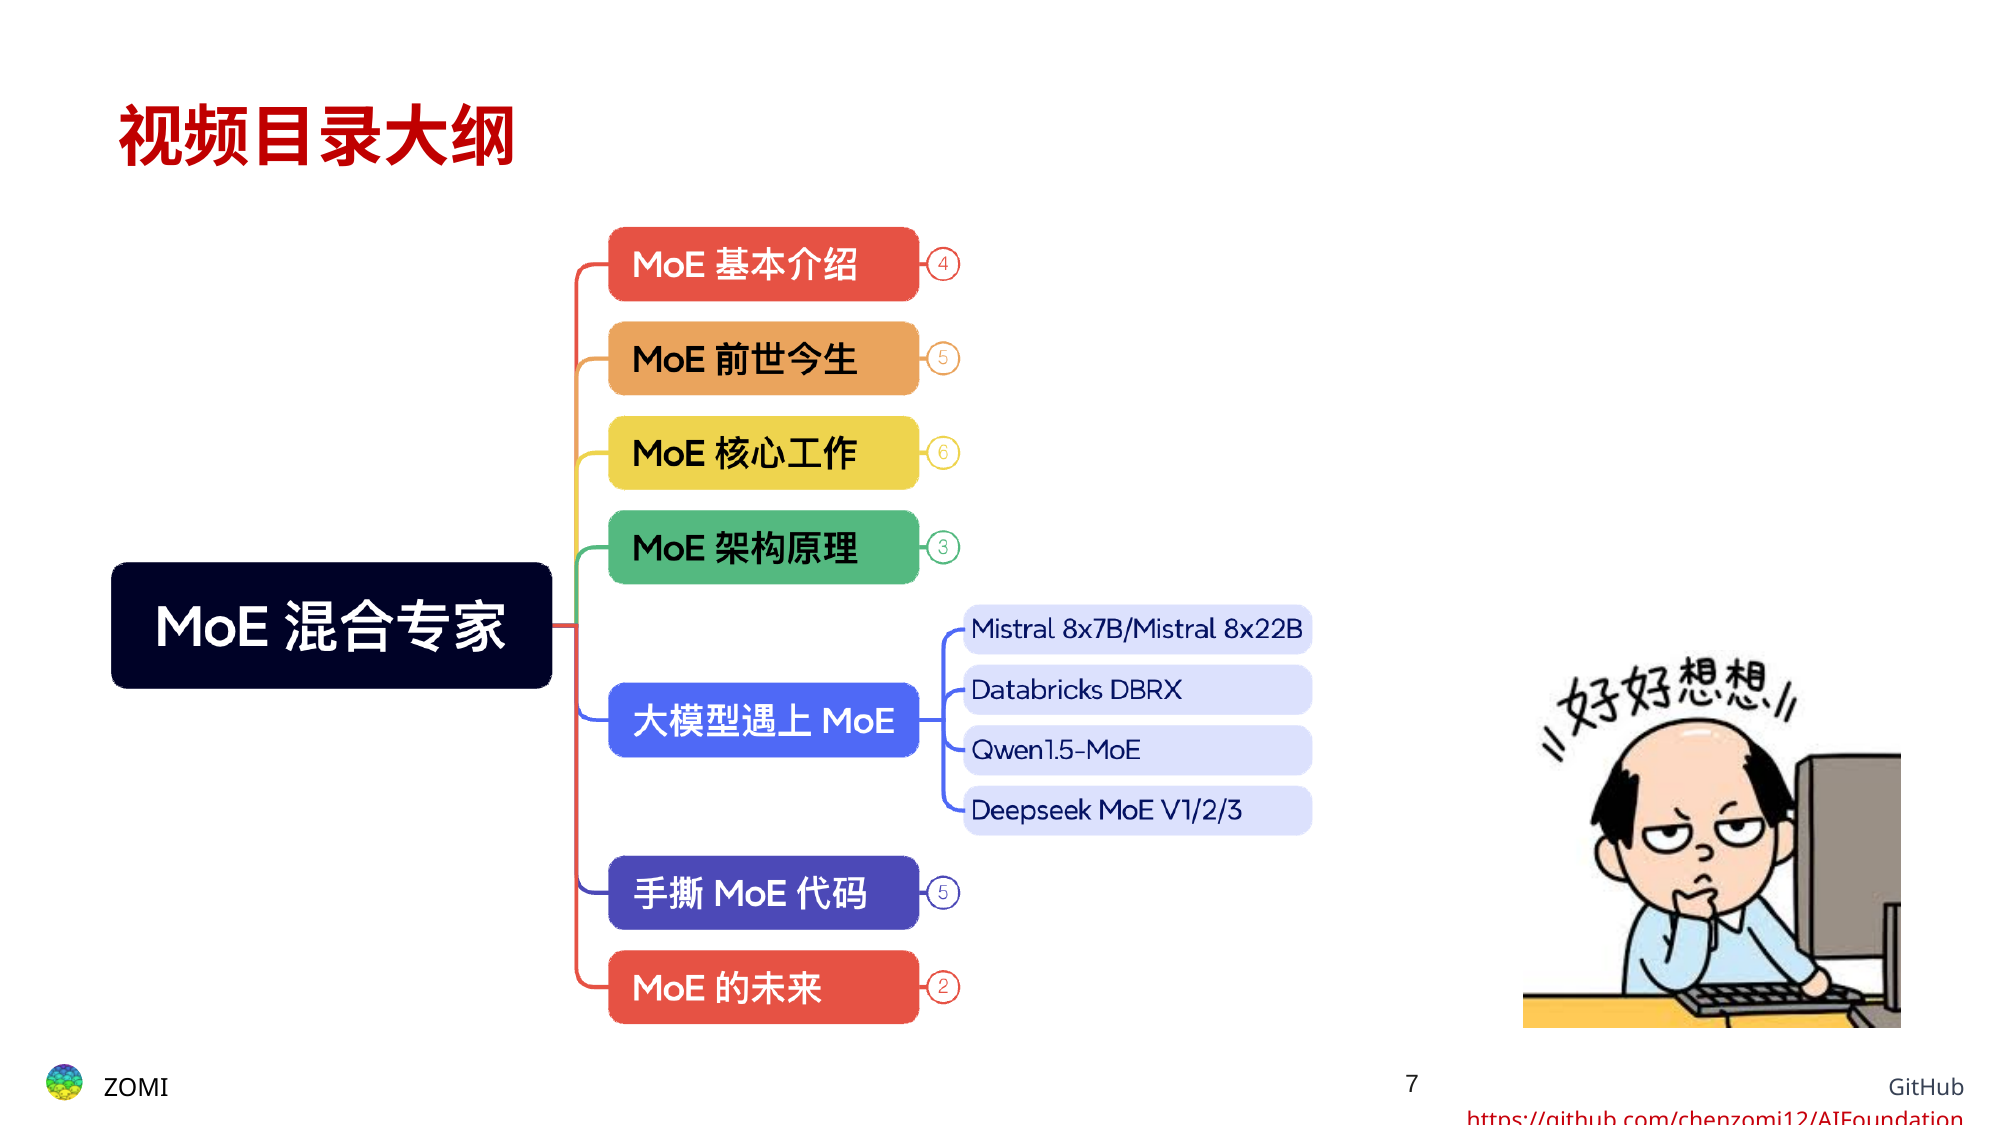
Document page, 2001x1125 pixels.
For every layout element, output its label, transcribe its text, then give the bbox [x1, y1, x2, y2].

picture [1523, 649, 1902, 1028]
title 视频目录大纲 [102, 85, 1901, 183]
picture [47, 1065, 82, 1100]
picture [102, 213, 1334, 1034]
list 什么是 MoE 混合专家模型？ MoE 混合专家模型简史 MoE 混合专家对训练的影响？ 让 MoE 训练和推理起飞！ 对产业的思考与小结 [102, 204, 1901, 1043]
